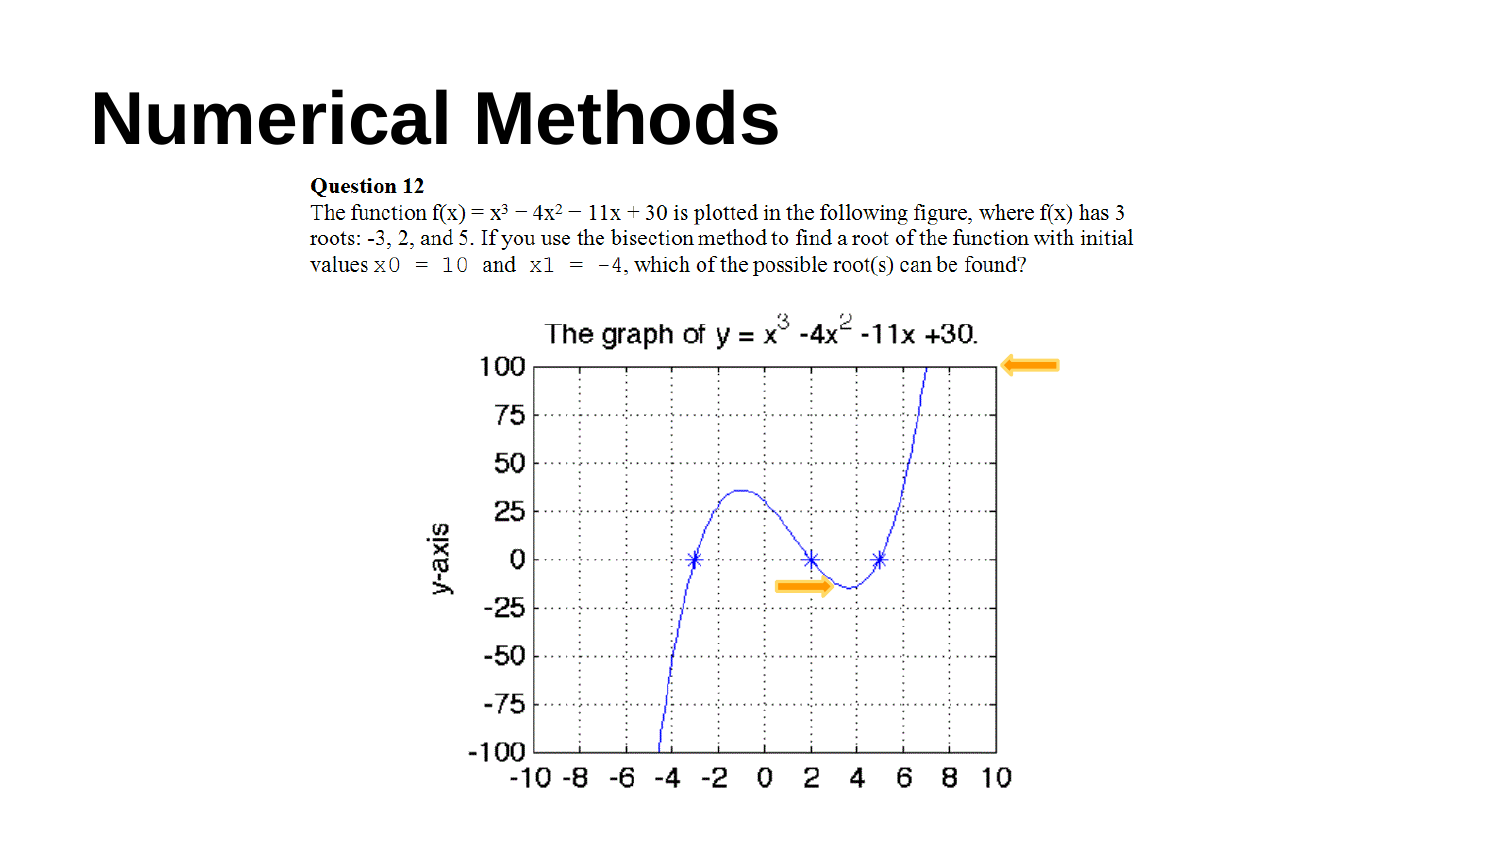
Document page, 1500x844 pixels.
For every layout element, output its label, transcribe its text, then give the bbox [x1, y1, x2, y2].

title Numerical Methods [75, 33, 1425, 175]
picture [300, 174, 1151, 794]
